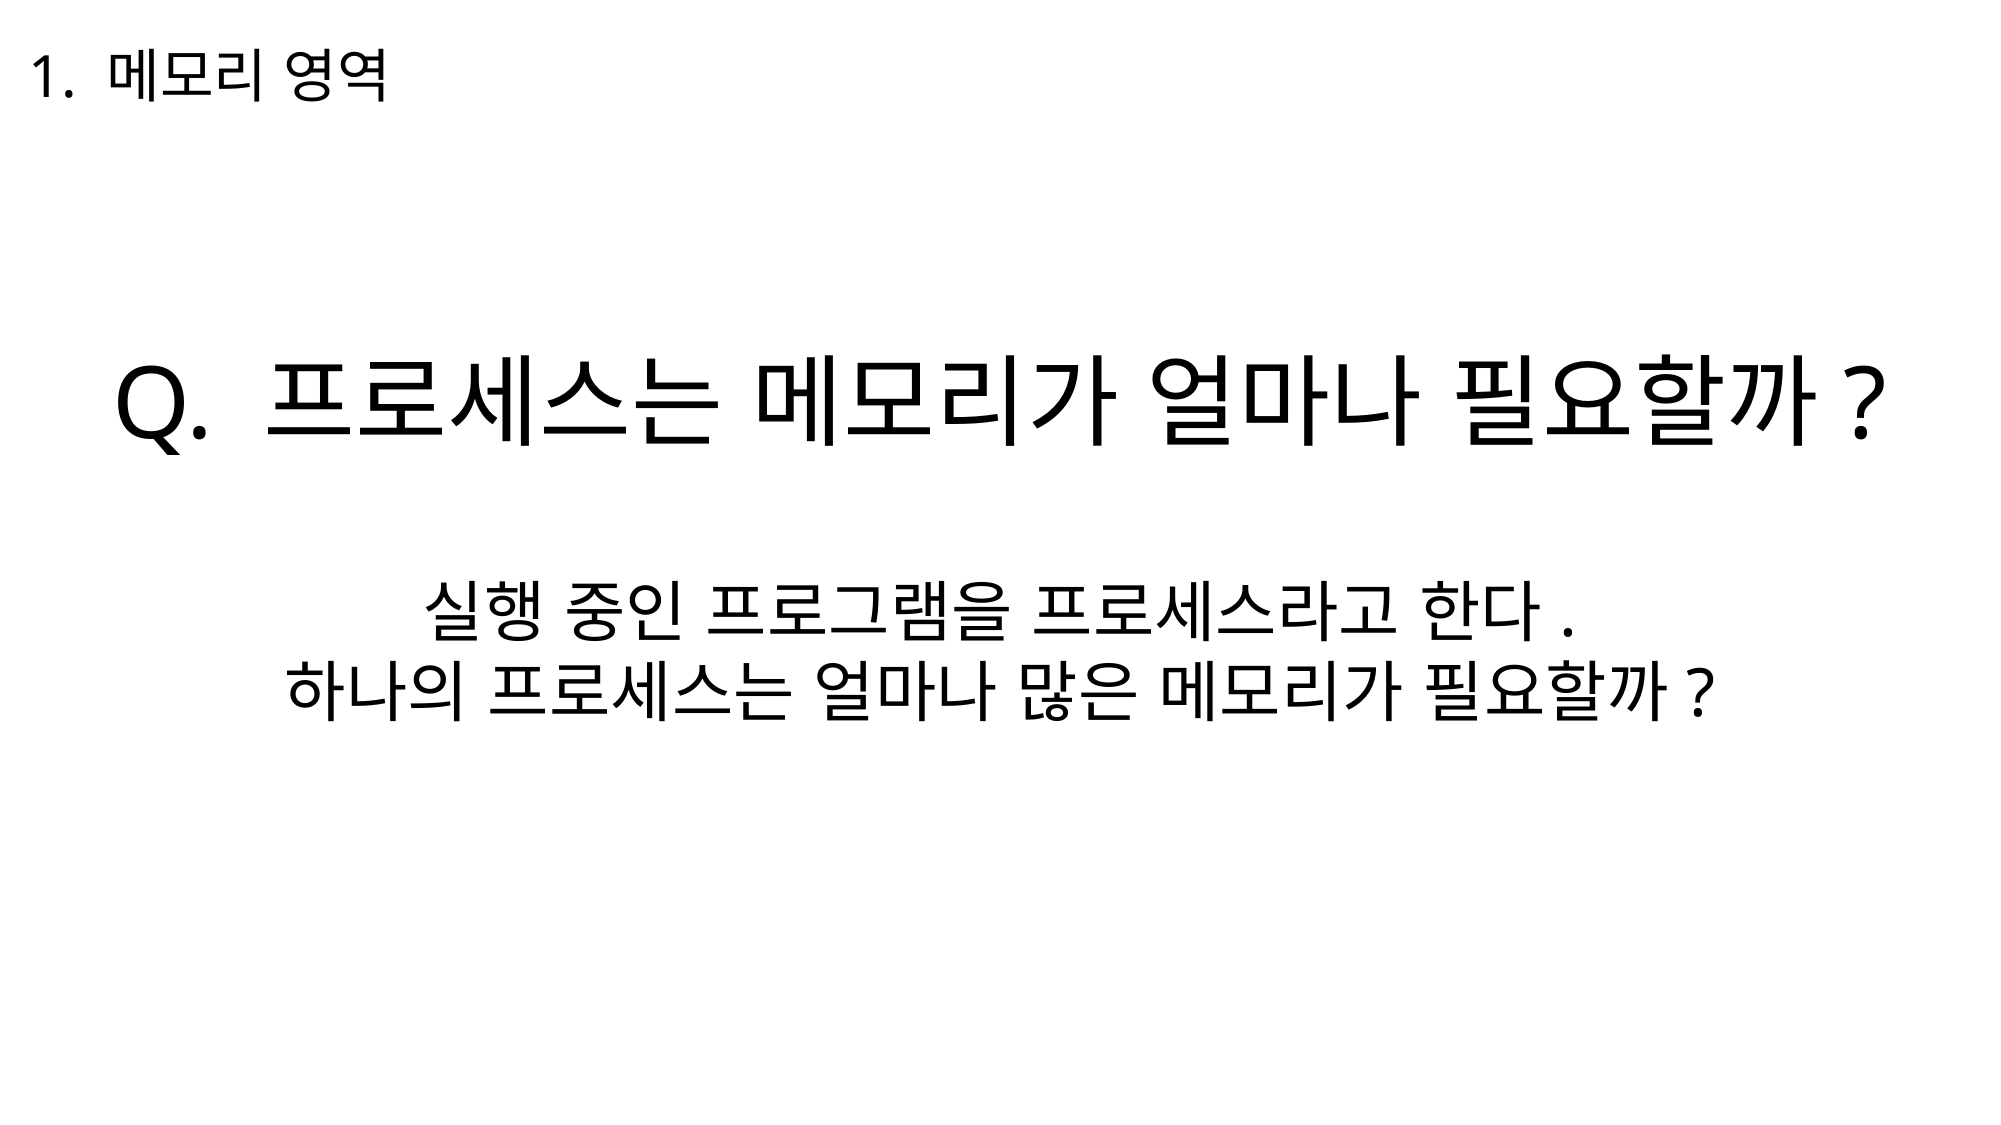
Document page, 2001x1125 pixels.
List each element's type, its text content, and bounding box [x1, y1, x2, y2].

text_box Q. 프로세스는 메모리가 얼마나 필요할까? [98, 330, 1902, 466]
text_box 1. 메모리 영역 [14, 31, 406, 117]
text_box 실행 중인 프로그램을 프로세스라고 한다. 하나의 프로세스는 얼마나 많은 메모리가 필요할까? [270, 562, 1730, 738]
